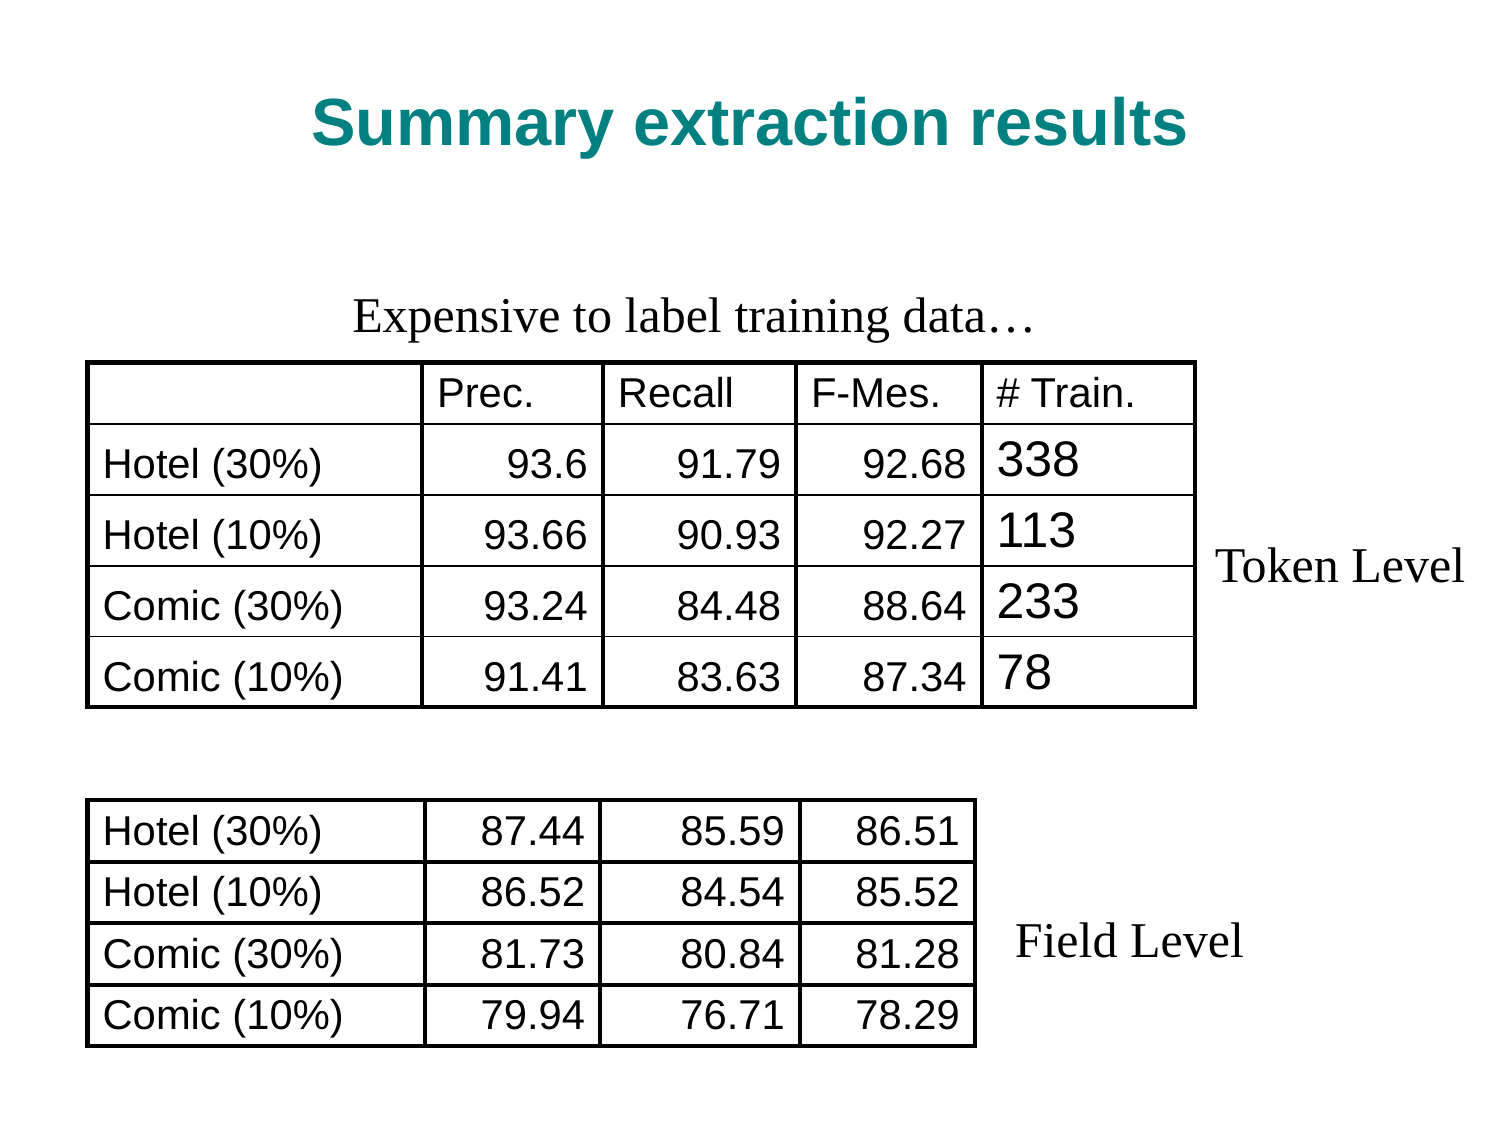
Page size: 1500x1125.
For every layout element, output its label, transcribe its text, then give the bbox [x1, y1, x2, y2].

table_header F-Mes. [798, 365, 980, 423]
table_cell 78.29 [802, 987, 973, 1044]
table_header 85.59 [602, 802, 798, 860]
table_cell Hotel (10%) [90, 864, 423, 921]
table_cell 93.6 [424, 425, 601, 494]
table_cell 233 [984, 567, 1193, 636]
table_header Recall [605, 365, 794, 423]
table_cell Comic (30%) [90, 925, 423, 983]
table_header [90, 365, 420, 423]
table_cell 92.27 [798, 496, 980, 565]
table_cell Comic (30%) [90, 567, 420, 636]
table_cell 93.66 [424, 496, 601, 565]
table_header Hotel (30%) [90, 802, 423, 860]
table_cell 93.24 [424, 567, 601, 636]
table_cell Comic (10%) [90, 987, 423, 1044]
table_cell 78 [984, 637, 1193, 705]
table_cell 85.52 [802, 864, 973, 921]
table_cell 113 [984, 496, 1193, 565]
table_cell 76.71 [602, 987, 798, 1044]
table_header Prec. [424, 365, 601, 423]
title Summary extraction results [50, 24, 1450, 213]
table_cell 90.93 [605, 496, 794, 565]
table_cell 87.34 [798, 637, 980, 705]
table_cell 84.54 [602, 864, 798, 921]
table_cell Hotel (10%) [90, 496, 420, 565]
table_header # Train. [984, 365, 1193, 423]
table_cell 91.41 [424, 637, 601, 705]
table_cell 79.94 [427, 987, 598, 1044]
table_cell 83.63 [605, 637, 794, 705]
text_box Field Level [999, 899, 1275, 975]
text_box Token Level [1199, 524, 1500, 600]
table_cell 88.64 [798, 567, 980, 636]
table_cell 81.28 [802, 925, 973, 983]
table_cell 91.79 [605, 425, 794, 494]
table_cell 338 [984, 425, 1193, 494]
table_cell Comic (10%) [90, 637, 420, 705]
table_cell 81.73 [427, 925, 598, 983]
table_cell 86.52 [427, 864, 598, 921]
table_cell 92.68 [798, 425, 980, 494]
table_cell Hotel (30%) [90, 425, 420, 494]
table_header 87.44 [427, 802, 598, 860]
table_cell 84.48 [605, 567, 794, 636]
table_header 86.51 [802, 802, 973, 860]
table_cell 80.84 [602, 925, 798, 983]
text_box Expensive to label training data… [337, 274, 1125, 350]
